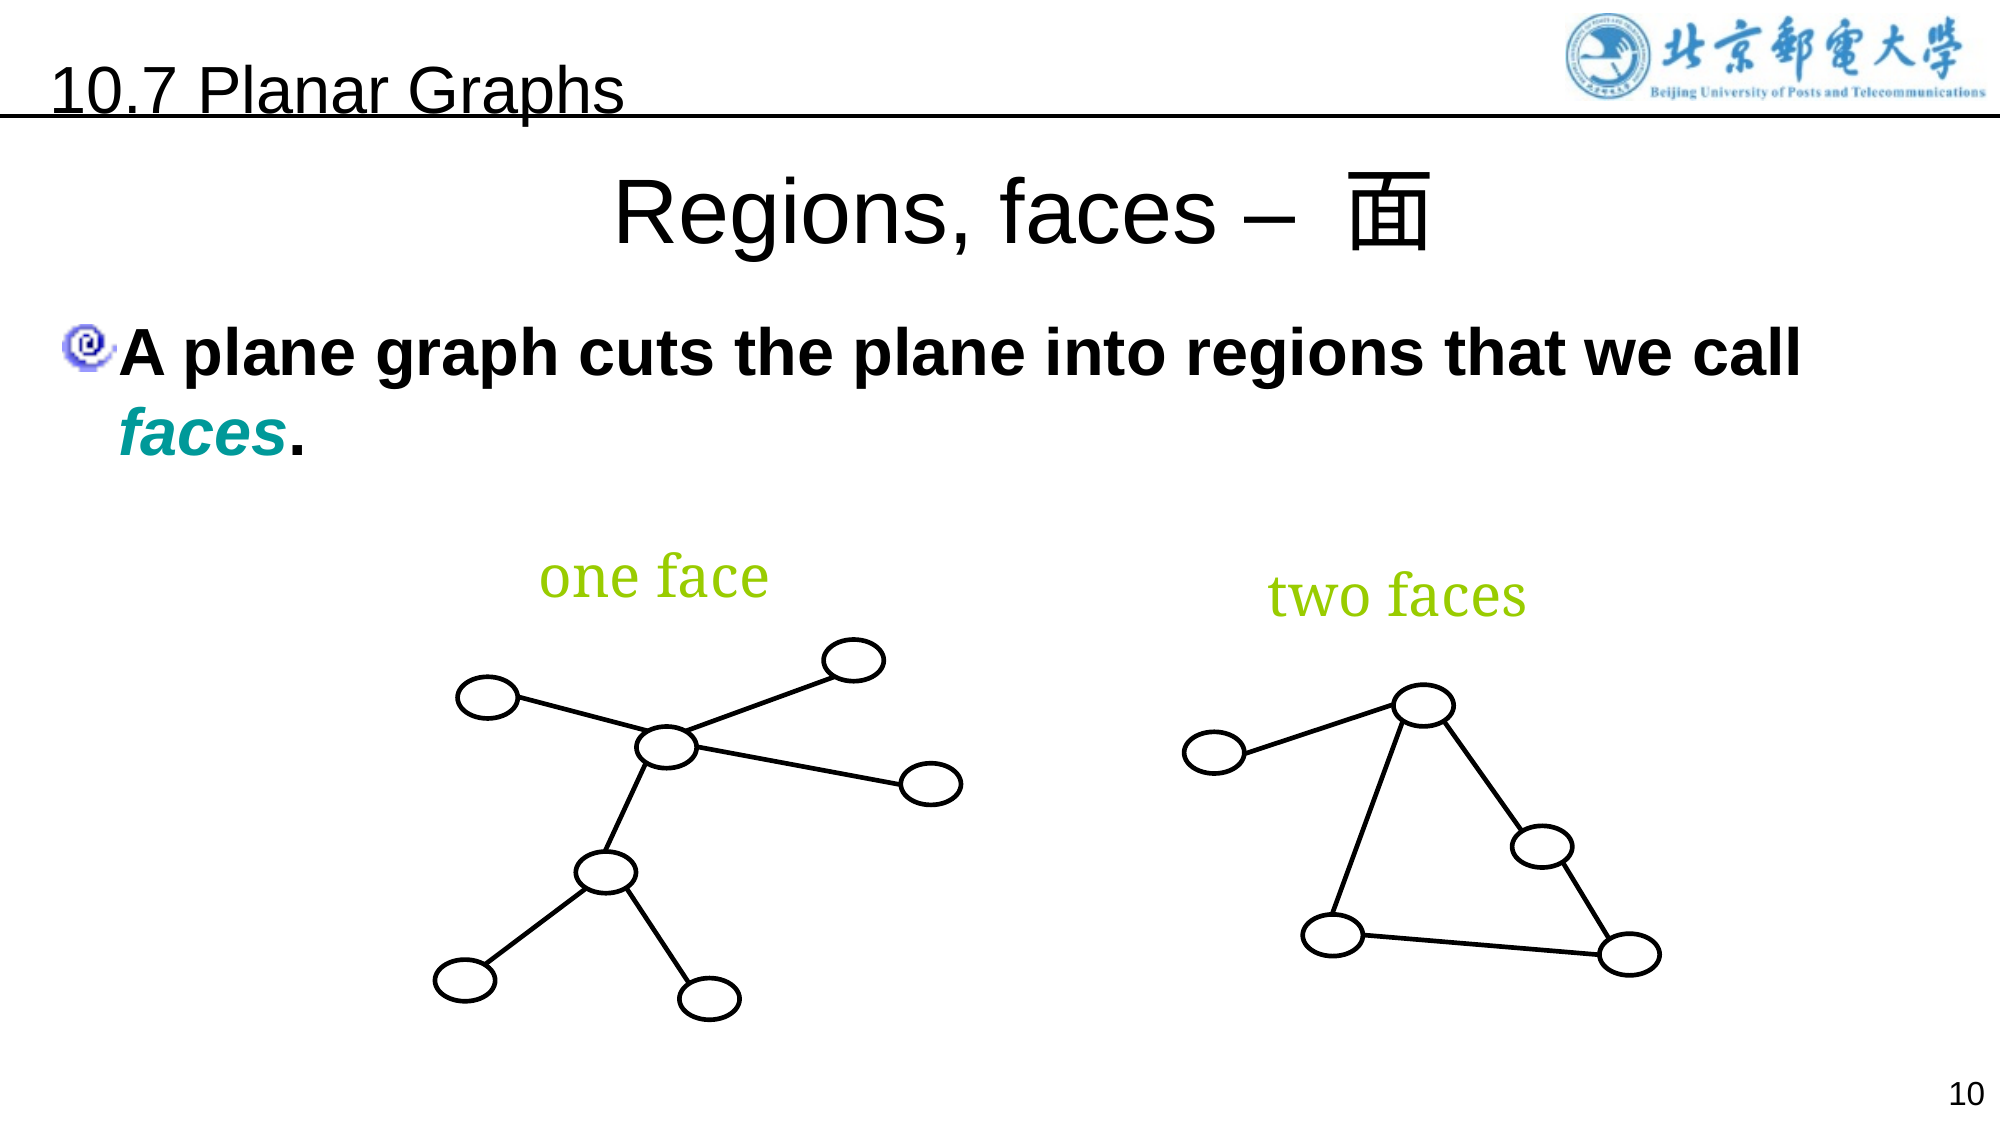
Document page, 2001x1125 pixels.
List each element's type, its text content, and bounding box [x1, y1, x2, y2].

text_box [1161, 550, 1661, 976]
text_box 10.7 Planar Graphs [34, 0, 1849, 135]
picture [1849, 13, 1988, 101]
text_box Regions, faces – 面 [47, 144, 2000, 301]
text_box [434, 531, 962, 1020]
picture [62, 324, 117, 372]
text_box A plane graph cuts the plane into regions that we call faces. [47, 301, 2000, 1044]
